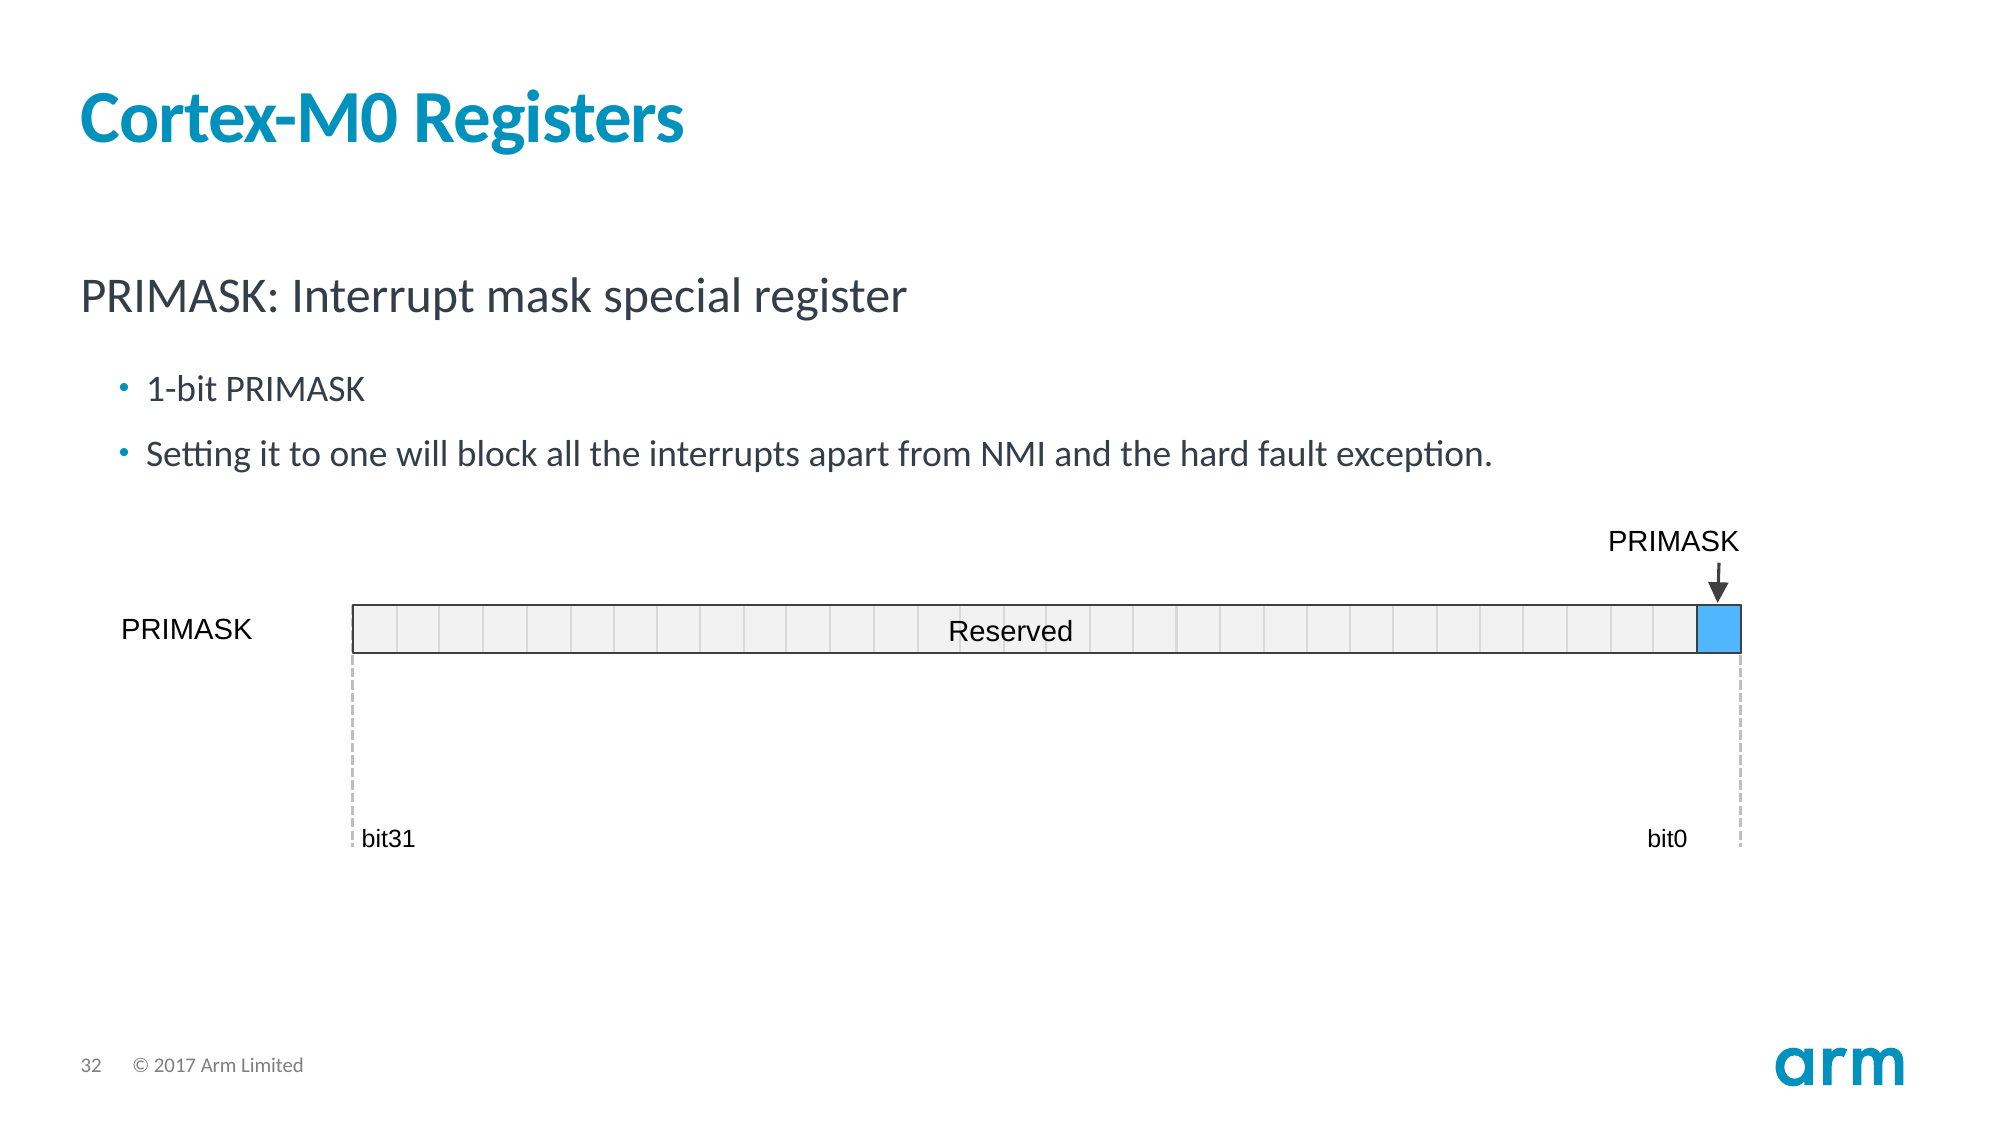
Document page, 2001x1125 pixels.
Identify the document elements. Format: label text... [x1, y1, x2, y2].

list PRIMASK: Interrupt mask special register 1-bit PRIMASK Setting it to one will block all the interrupts apart from NMI and the hard fault exception. [80, 268, 1915, 940]
text_box bit0 [1632, 815, 1747, 861]
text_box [352, 605, 1741, 848]
title Cortex-M0 Registers [80, 48, 1915, 158]
text_box PRIMASK [1593, 514, 1860, 565]
text_box bit31 [346, 815, 462, 861]
text_box PRIMASK [106, 602, 335, 653]
